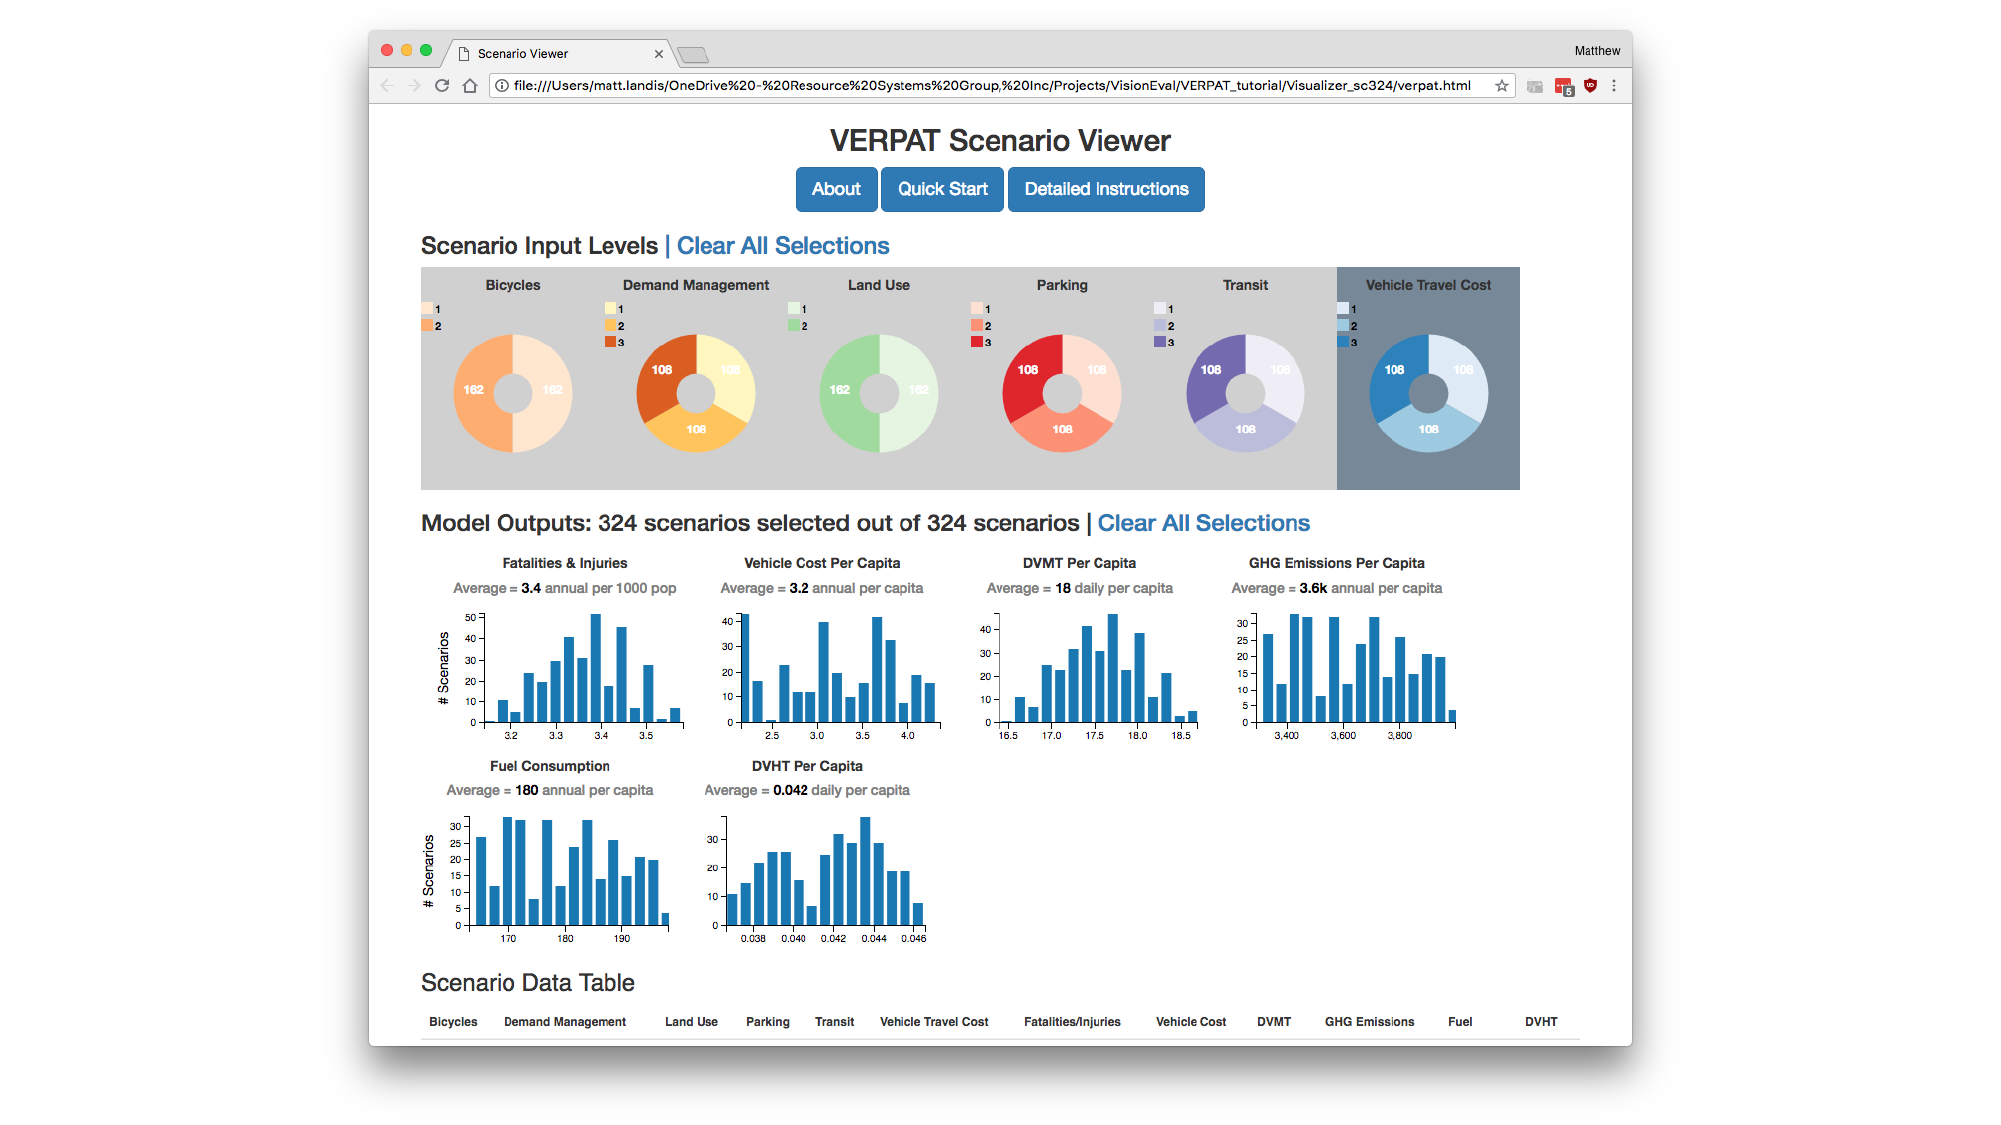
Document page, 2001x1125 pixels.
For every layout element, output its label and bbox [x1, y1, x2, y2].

picture [313, 0, 1687, 1125]
